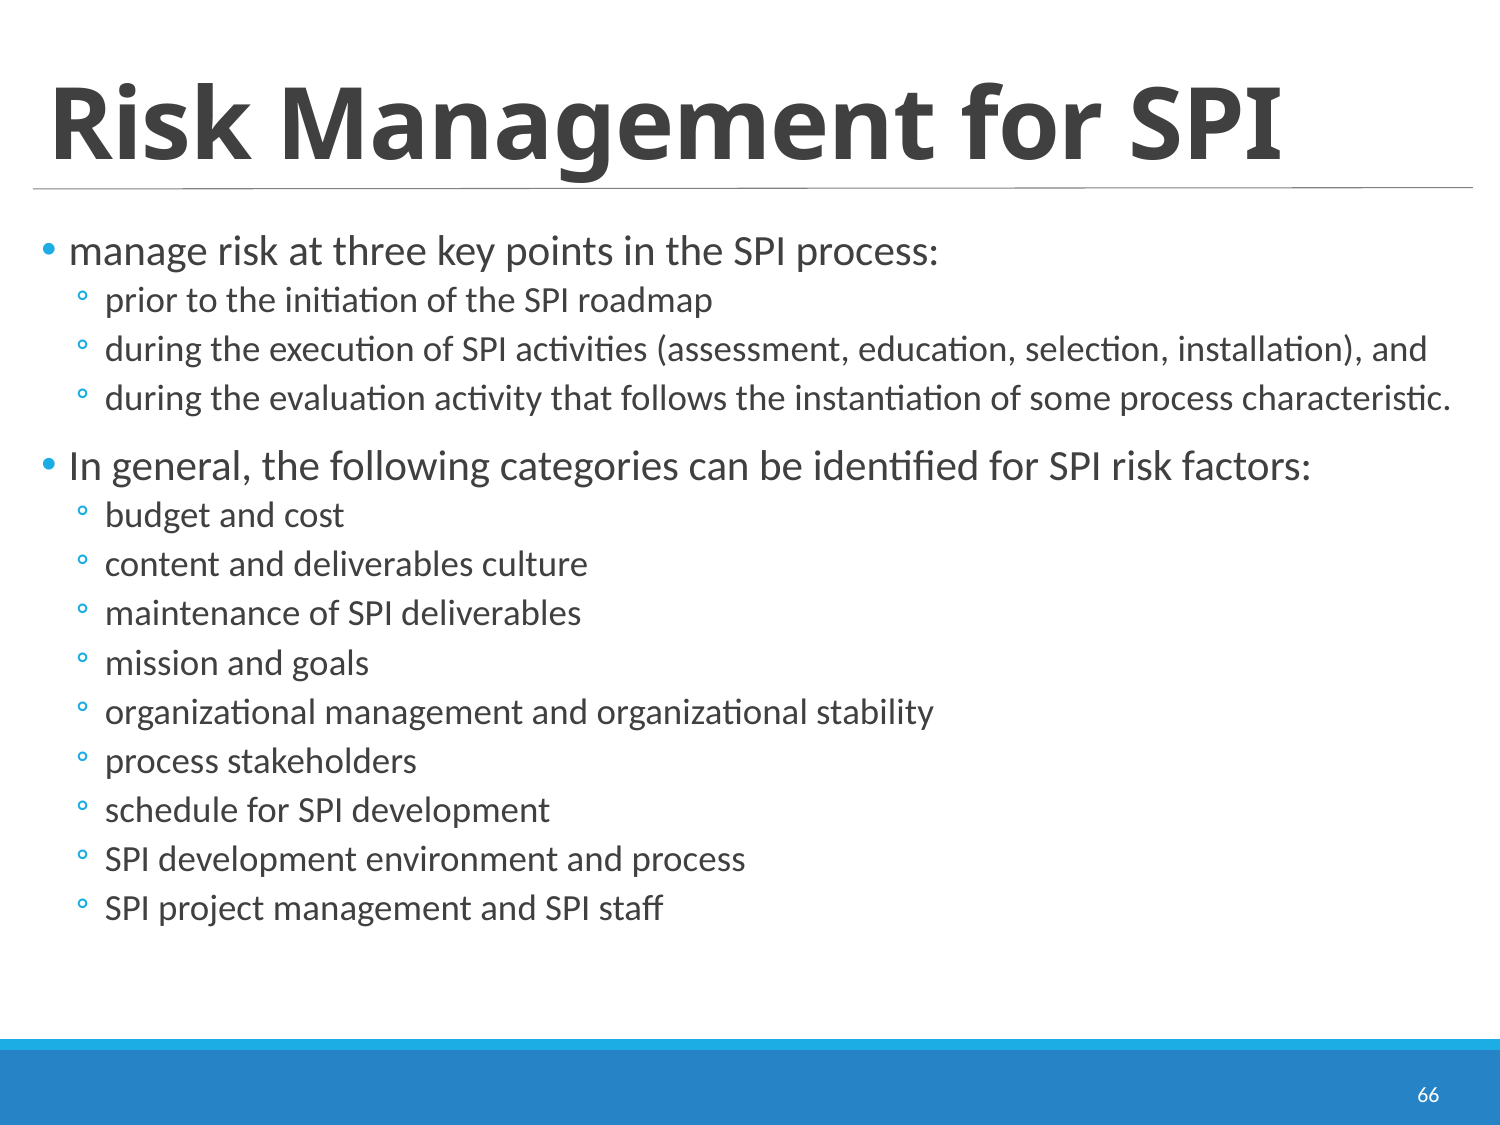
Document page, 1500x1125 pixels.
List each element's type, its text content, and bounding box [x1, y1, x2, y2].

title Risk Management for SPI [32, 37, 1473, 188]
list manage risk at three key points in the SPI process: prior to the initiation of the SPI roadmap during the execution of SPI activities (assessment, education, selection, installation), and during the evaluation activity that follows the instantiation of some process characteristic. In general, the following categories can be identified for SPI risk factors: budget and cost content and deliverables culture maintenance of SPI deliverables mission and goals organizational management and organizational stability process stakeholders schedule for SPI development SPI development environment and process SPI project management and SPI staff [32, 220, 1473, 963]
